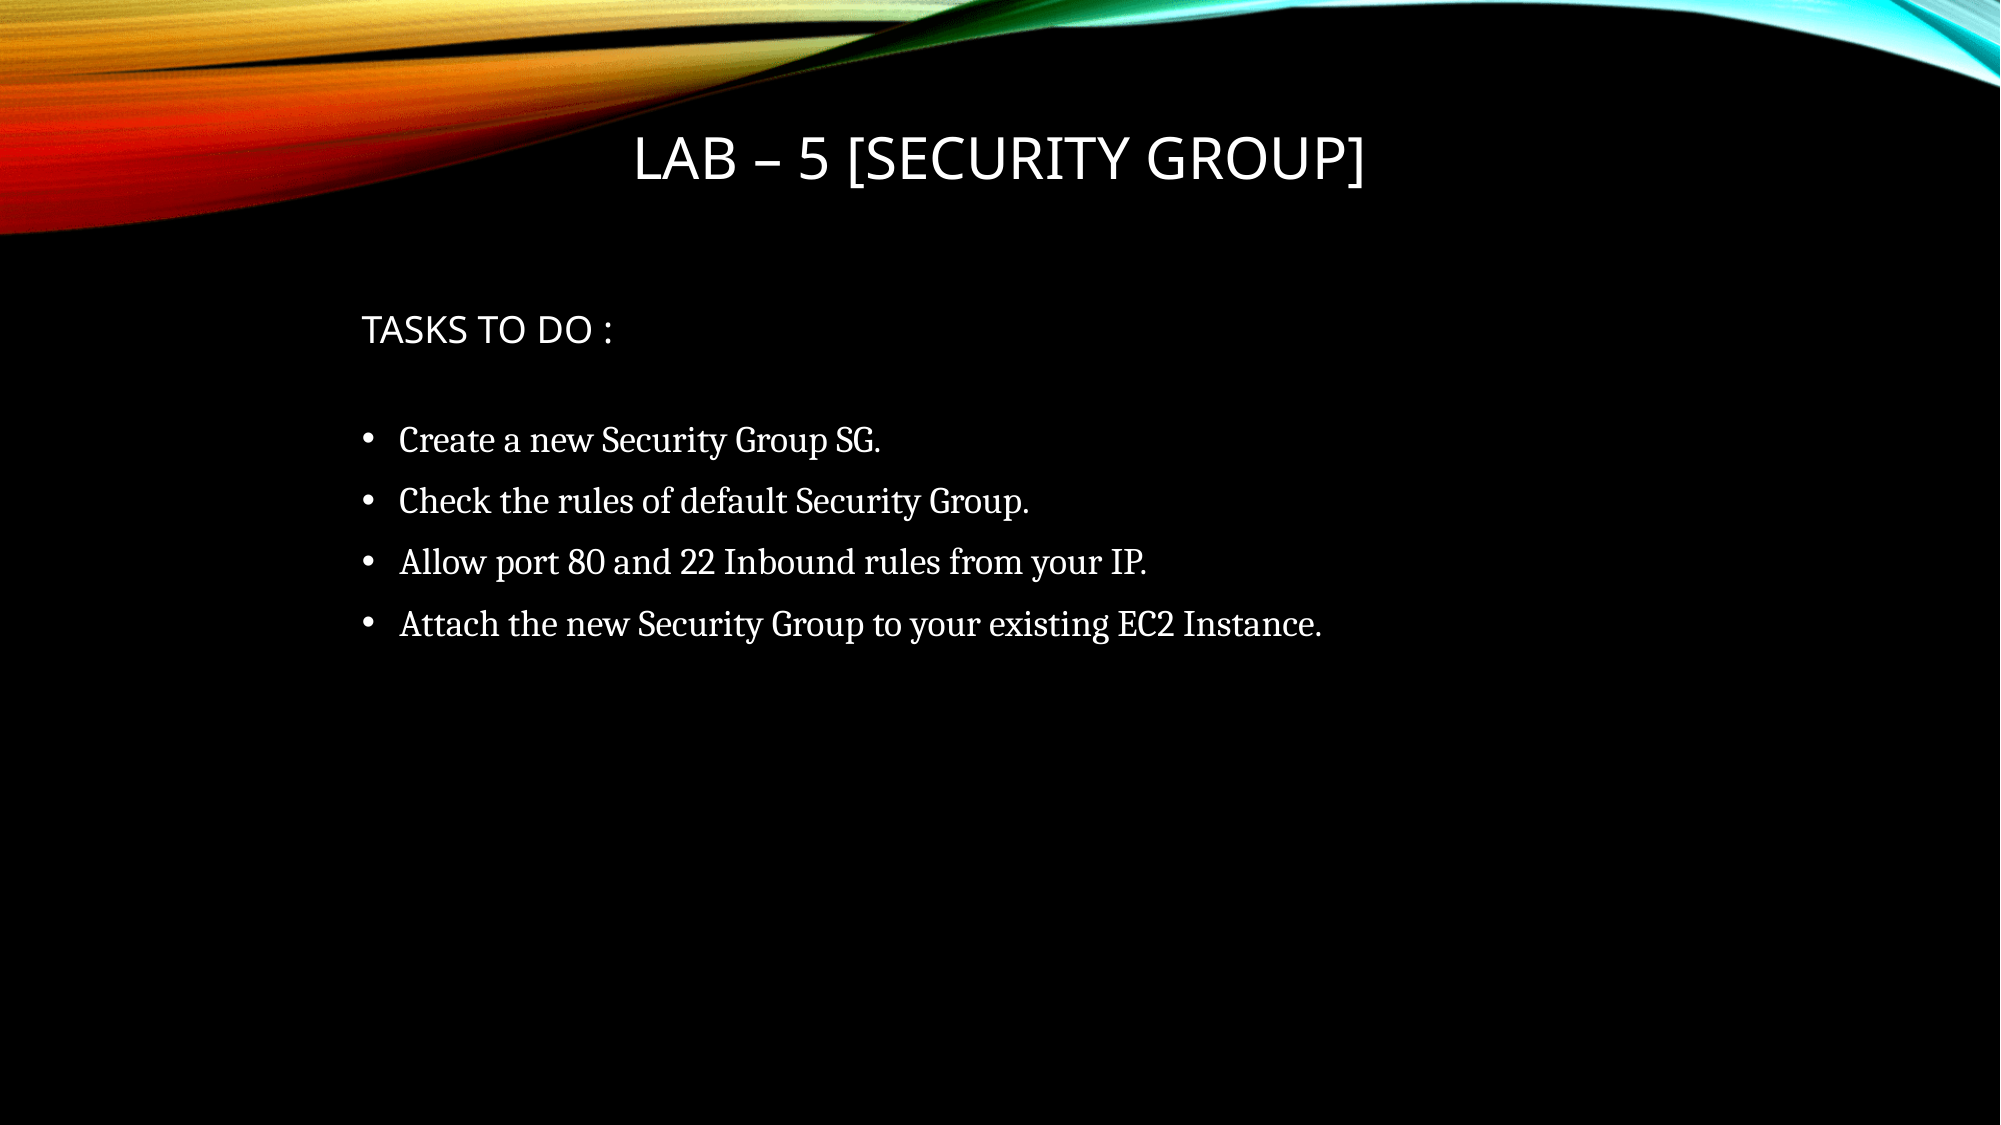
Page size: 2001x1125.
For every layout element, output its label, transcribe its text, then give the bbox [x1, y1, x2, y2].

text_box TASKS TO DO : [346, 298, 1560, 404]
title LAB – 5 [SECURITY GROUP] [137, 52, 1863, 270]
list Create a new Security Group SG. Check the rules of default Security Group. Allow port 80 and 22 Inbound rules from your IP. Attach the new Security Group to your existing EC2 Instance. [346, 412, 1482, 1125]
picture [0, 0, 2000, 237]
